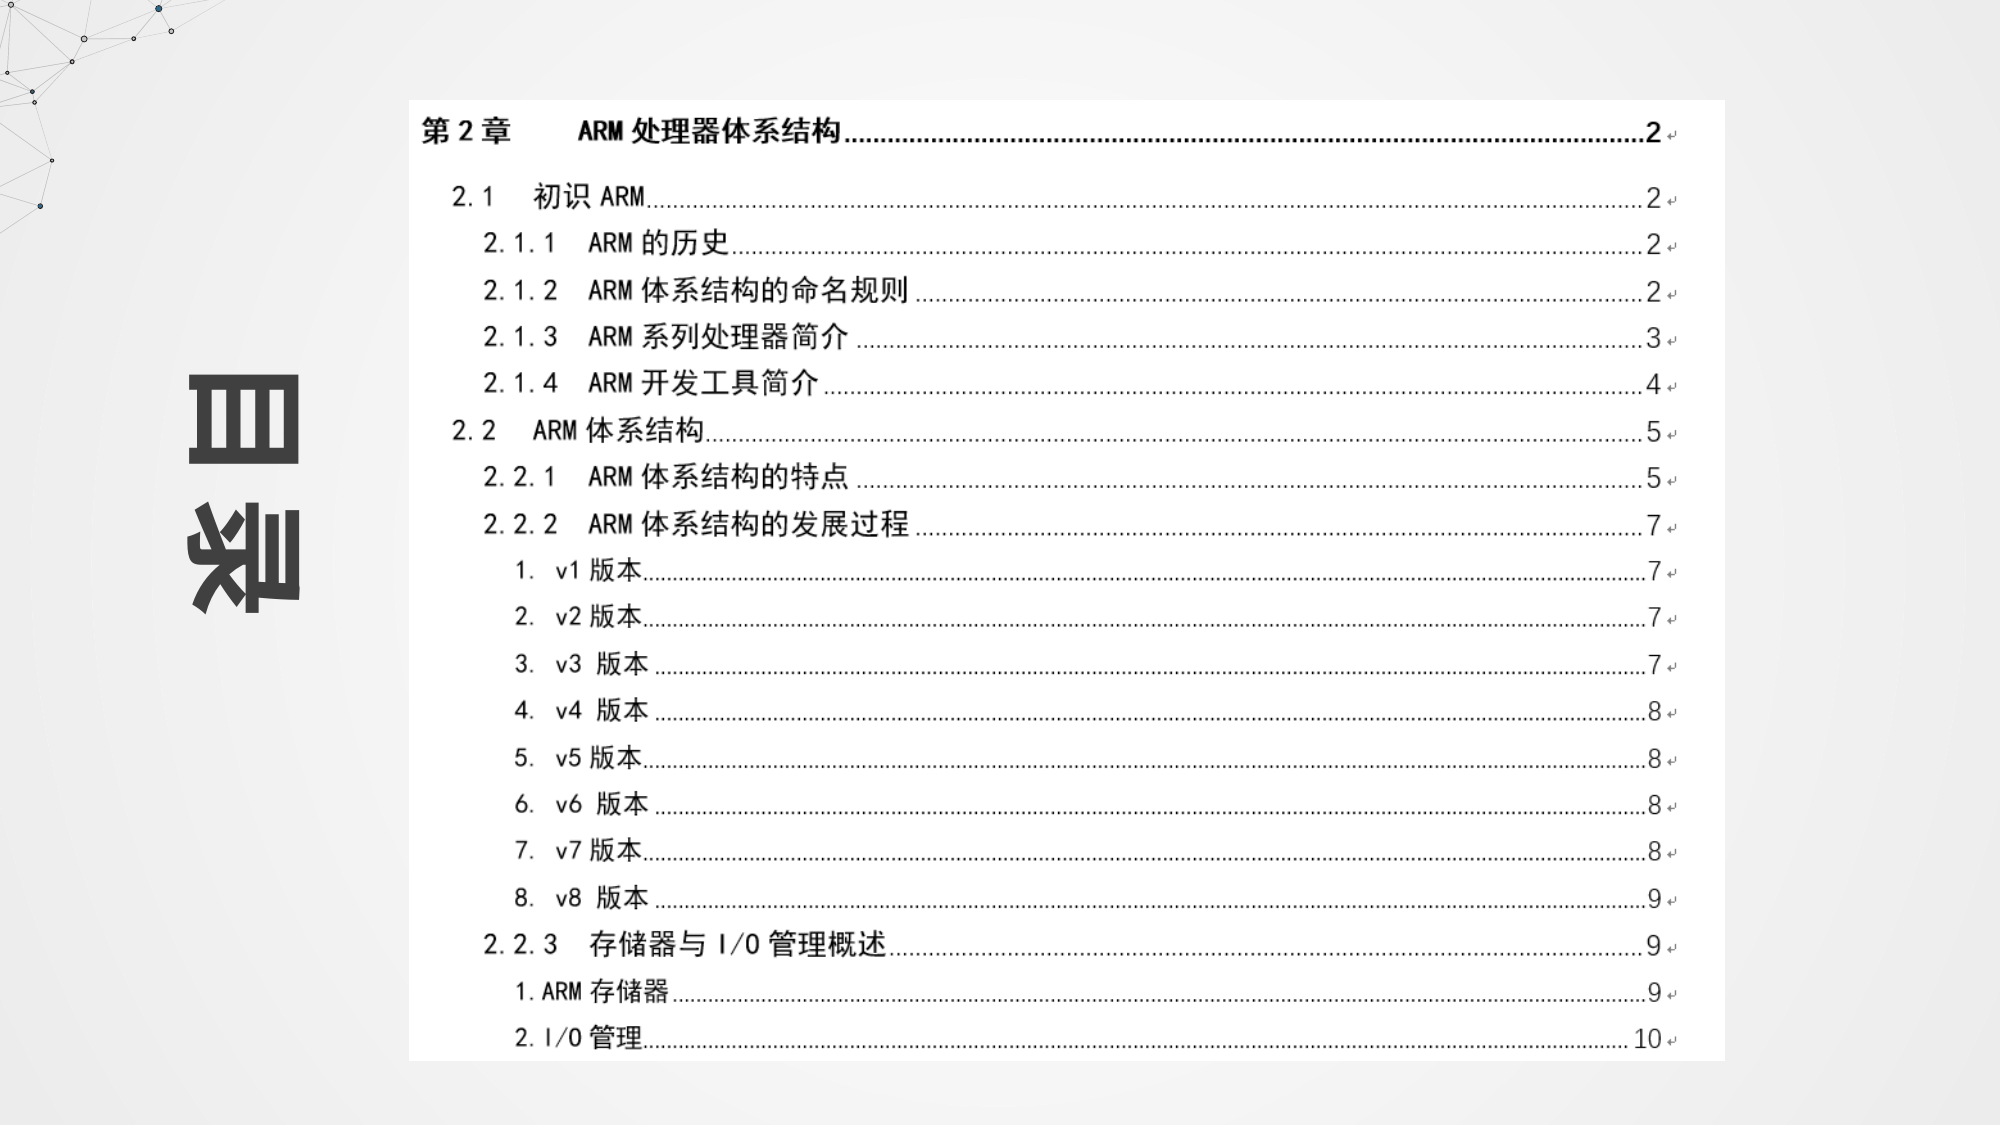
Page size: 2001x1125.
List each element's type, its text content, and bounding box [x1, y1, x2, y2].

text_box 目录 [150, 184, 332, 794]
picture [408, 100, 1725, 1061]
